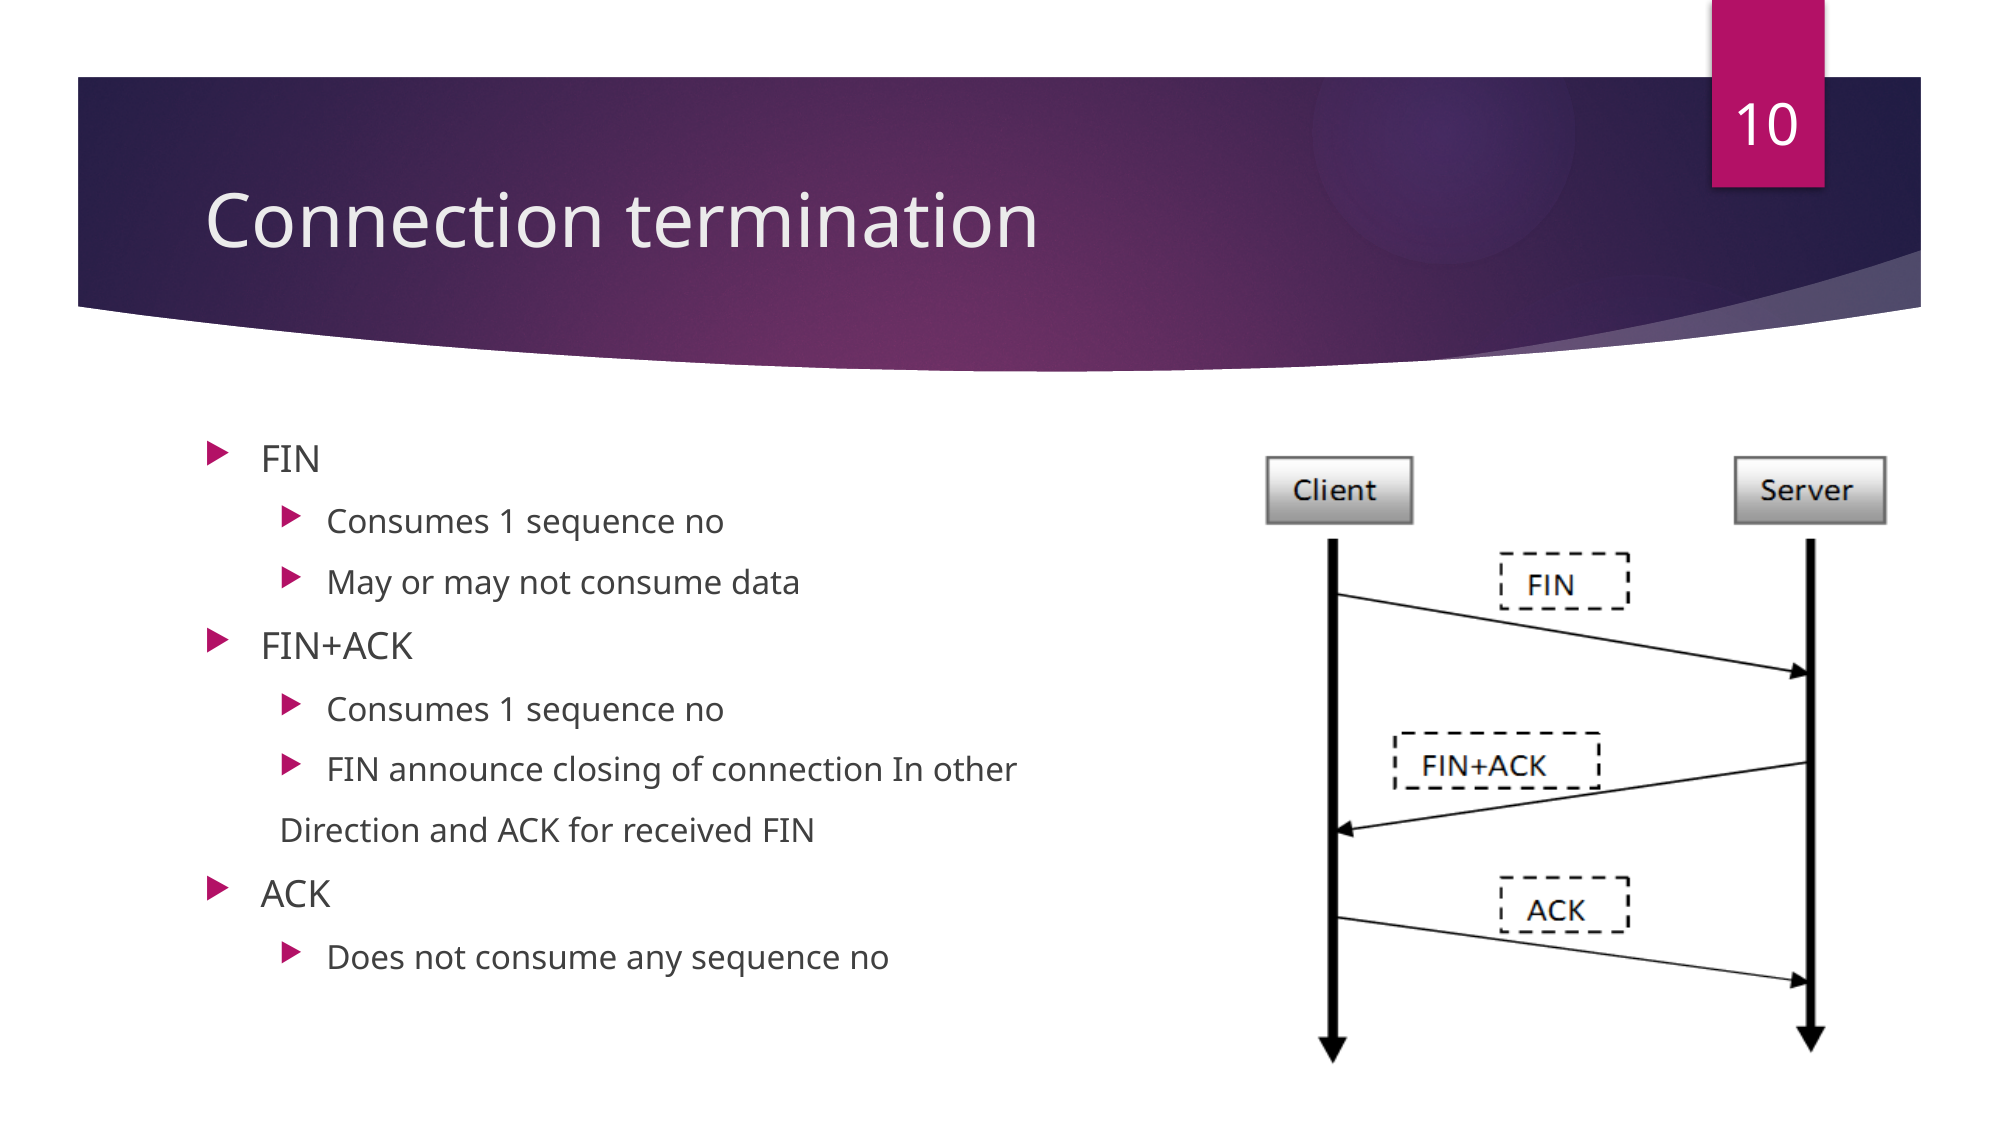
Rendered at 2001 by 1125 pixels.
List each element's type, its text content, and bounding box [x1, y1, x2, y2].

list FIN Consumes 1 sequence no May or may not consume data FIN+ACK Consumes 1 sequence no FIN announce closing of connection In other Direction and ACK for received FIN ACK Does not consume any sequence no [189, 427, 1202, 1082]
slide_number 10 [1698, 48, 1836, 175]
title Connection termination [189, 159, 1627, 276]
picture [1208, 419, 1936, 1090]
